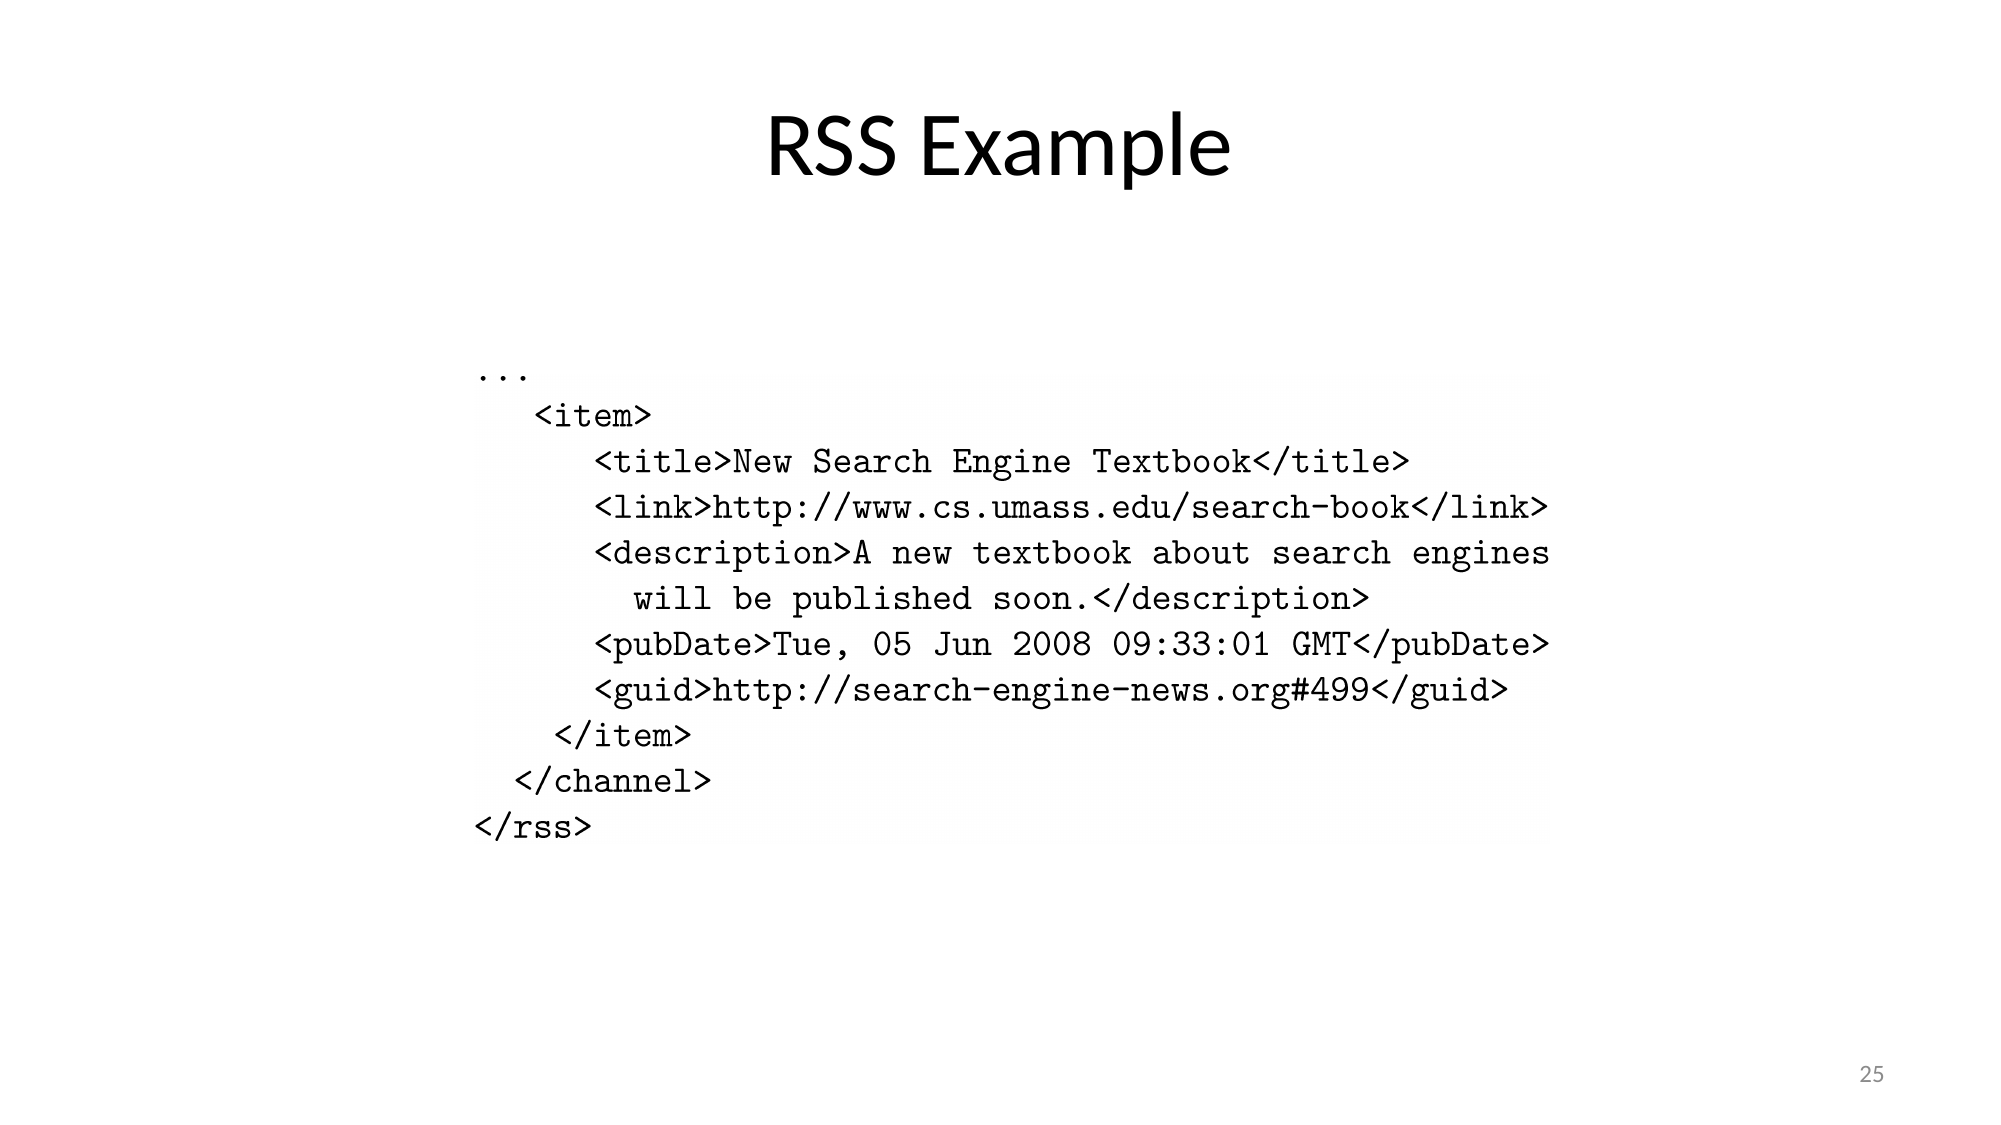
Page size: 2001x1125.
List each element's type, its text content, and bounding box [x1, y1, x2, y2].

picture [474, 374, 1551, 845]
slide_number 25 [1433, 1042, 1900, 1103]
title RSS Example [99, 45, 1900, 233]
